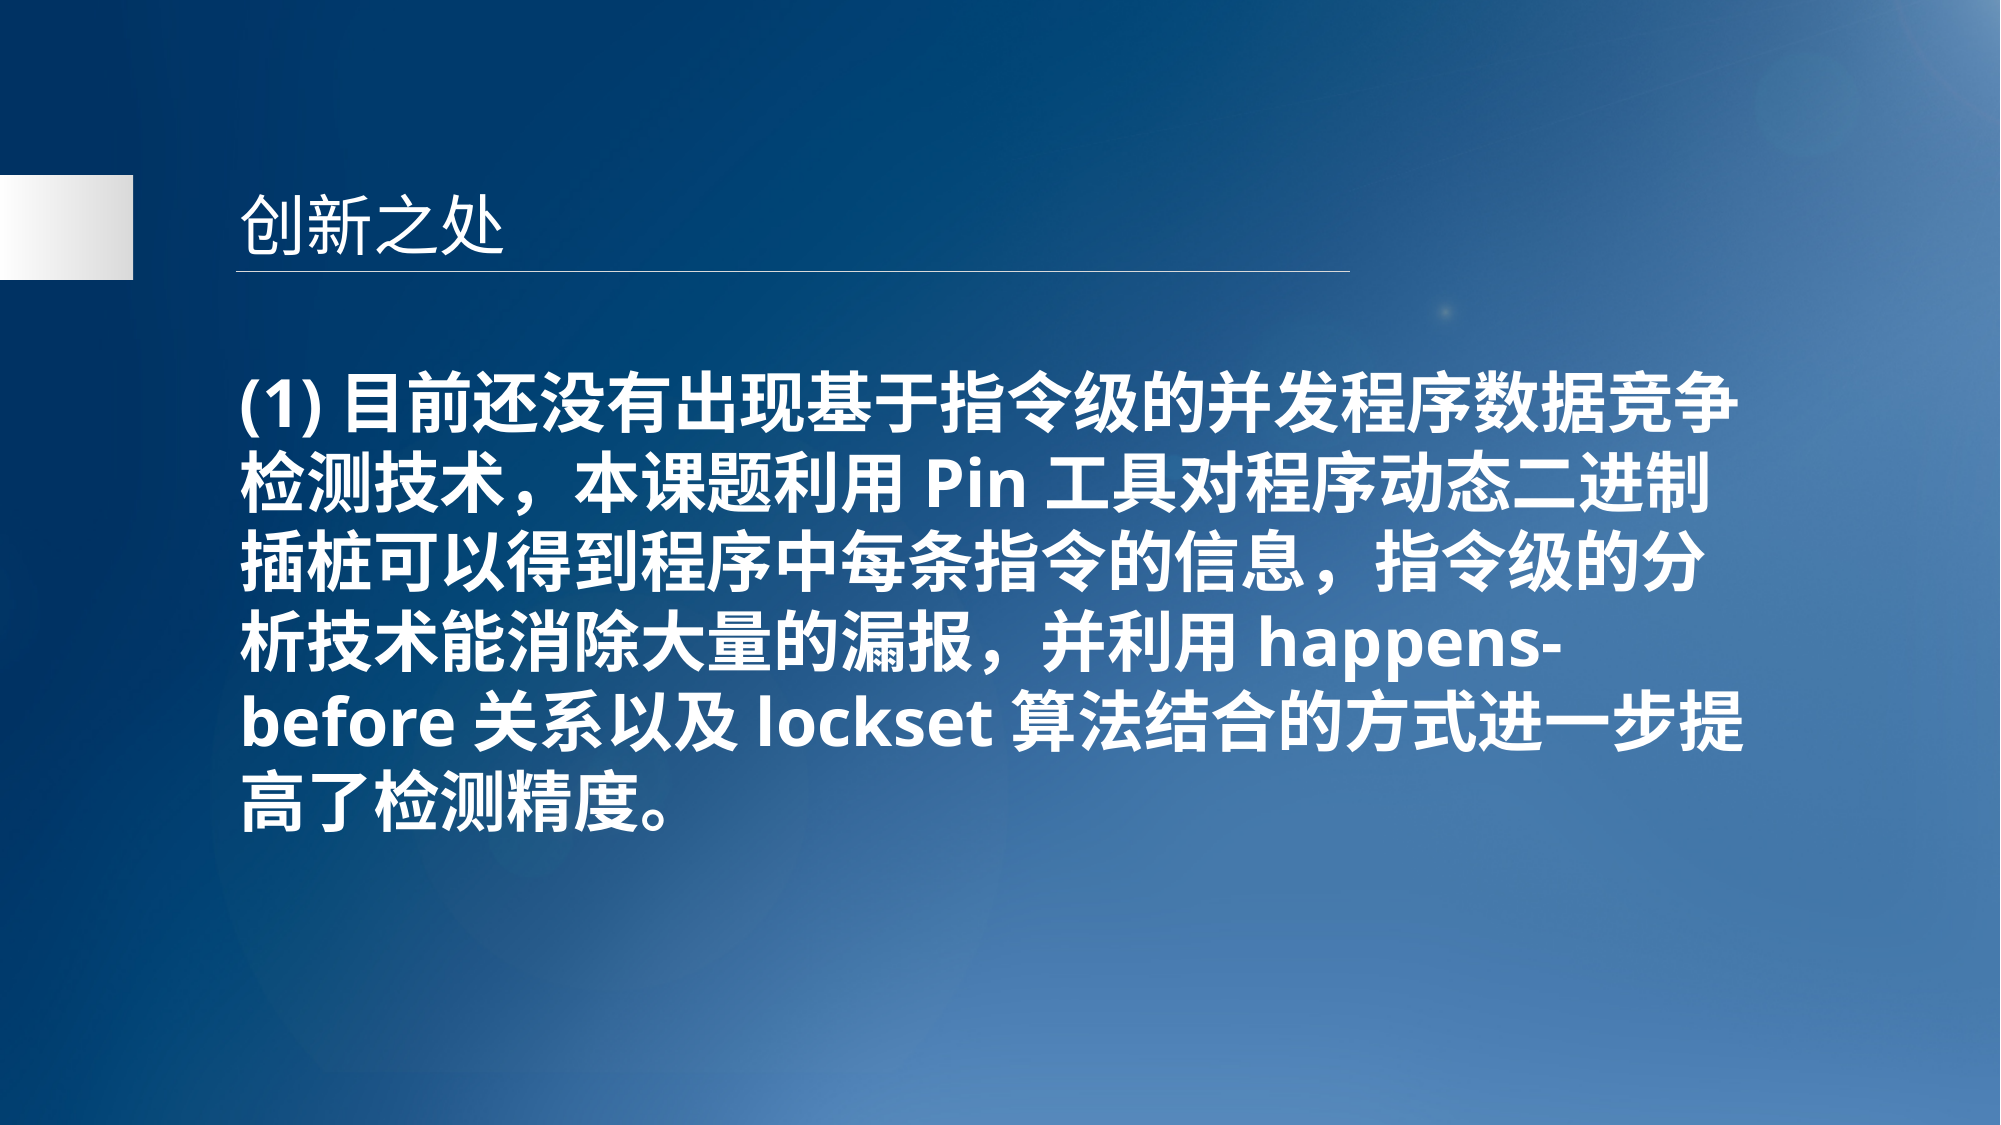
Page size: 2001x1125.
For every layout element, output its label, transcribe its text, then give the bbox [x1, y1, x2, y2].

text_box 创新之处 [224, 176, 1455, 271]
text_box (1)目前还没有出现基于指令级的并发程序数据竞争检测技术，本课题利用Pin工具对程序动态二进制插桩可以得到程序中每条指令的信息，指令级的分析技术能消除大量的漏报，并利用happens-before关系以及lockset算法结合的方式进一步提高了检测精度。 [224, 352, 1789, 1125]
picture [0, 0, 2000, 1125]
text_box [0, 175, 134, 280]
